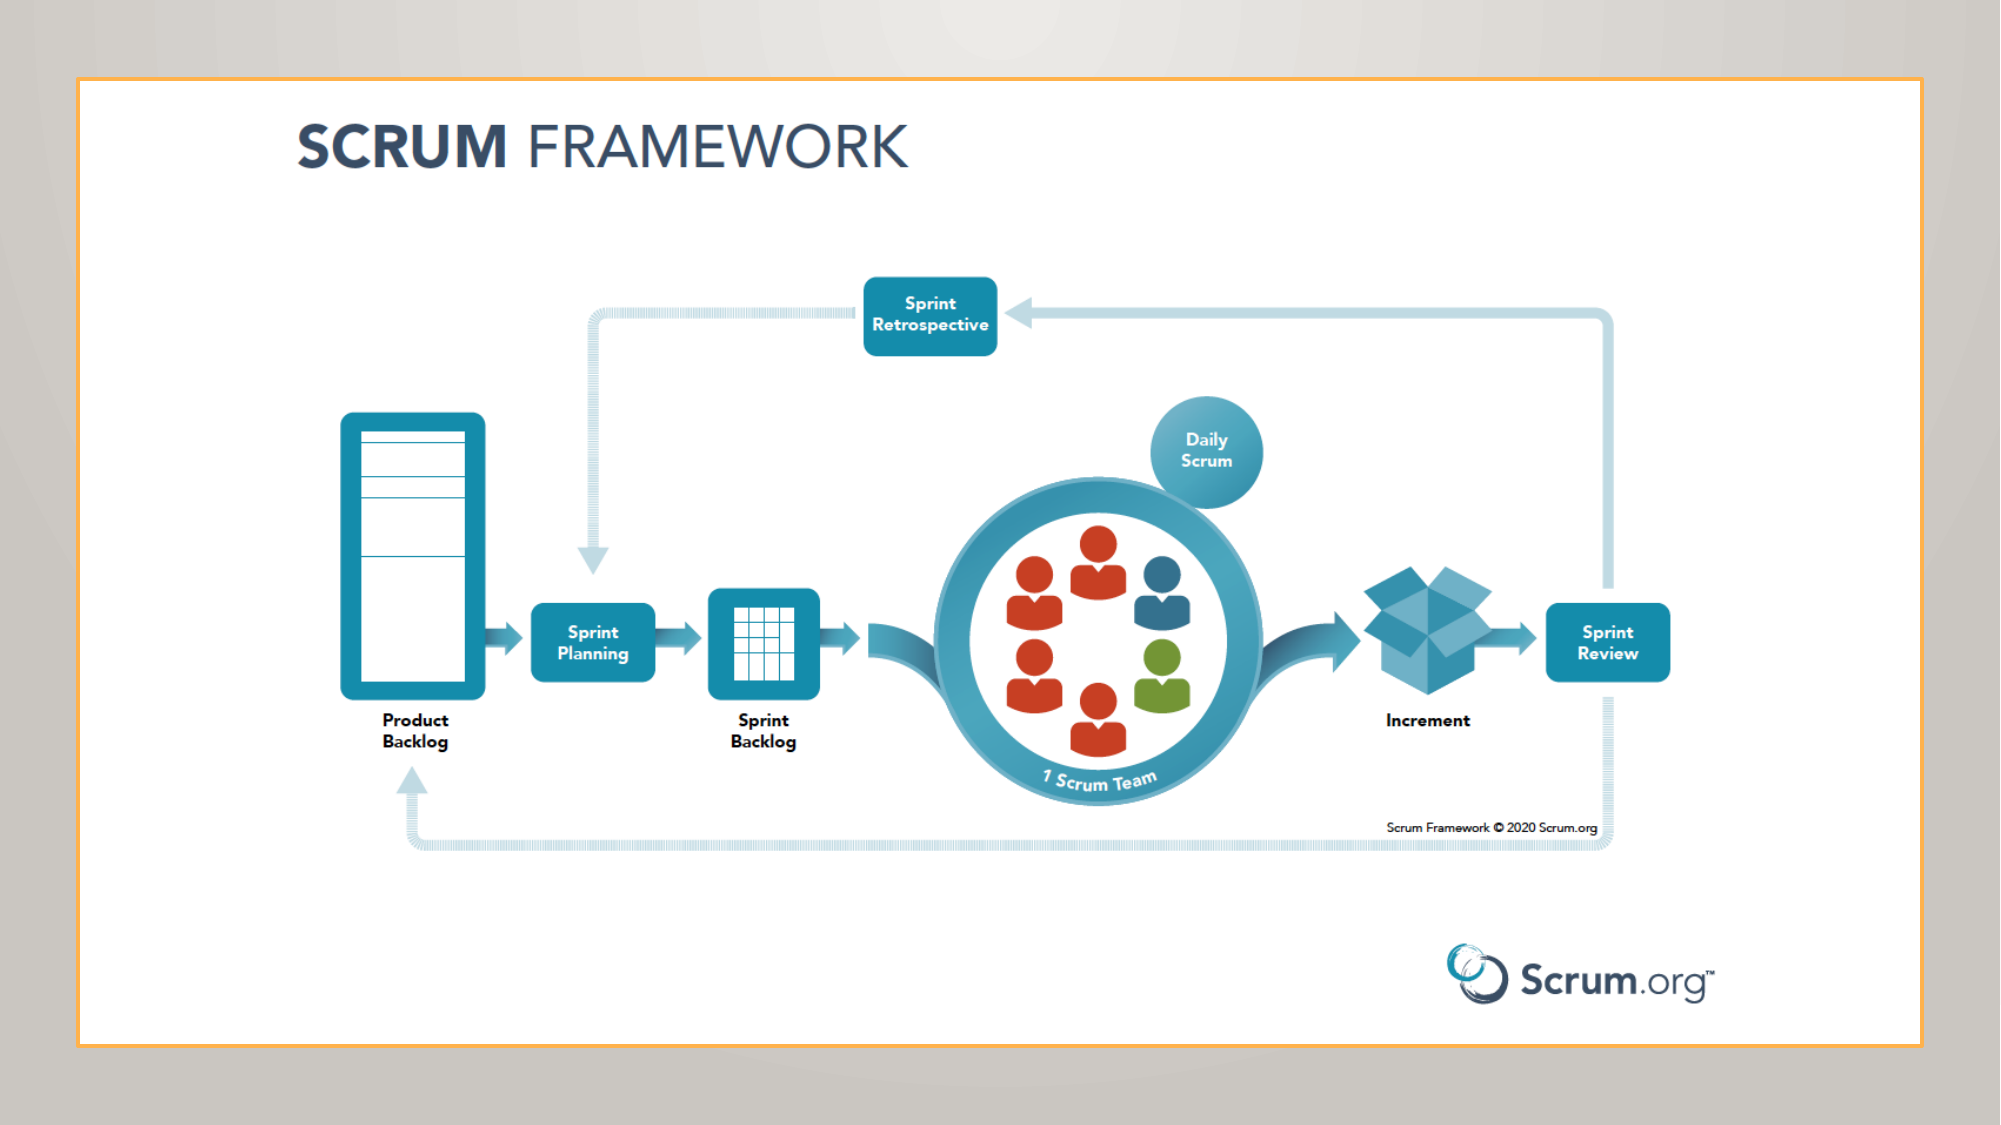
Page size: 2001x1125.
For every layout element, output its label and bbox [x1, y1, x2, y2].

text_box [0, 0, 2000, 1125]
picture [265, 105, 1735, 1020]
text_box [77, 77, 1923, 1048]
